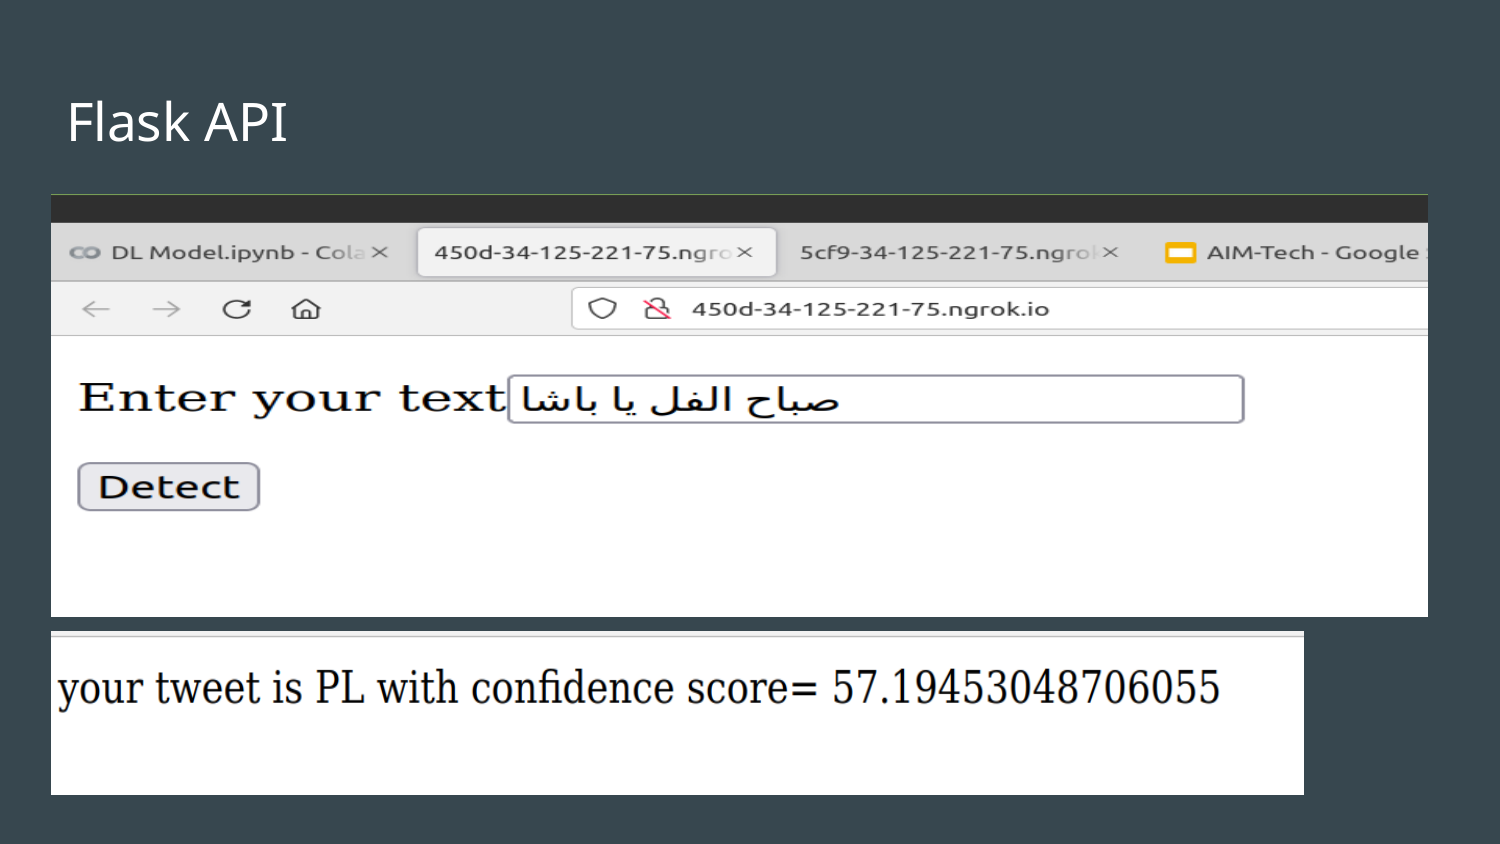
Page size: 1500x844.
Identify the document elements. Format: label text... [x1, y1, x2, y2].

picture [50, 631, 1305, 795]
title Flask API [51, 72, 1449, 167]
picture [50, 194, 1428, 617]
